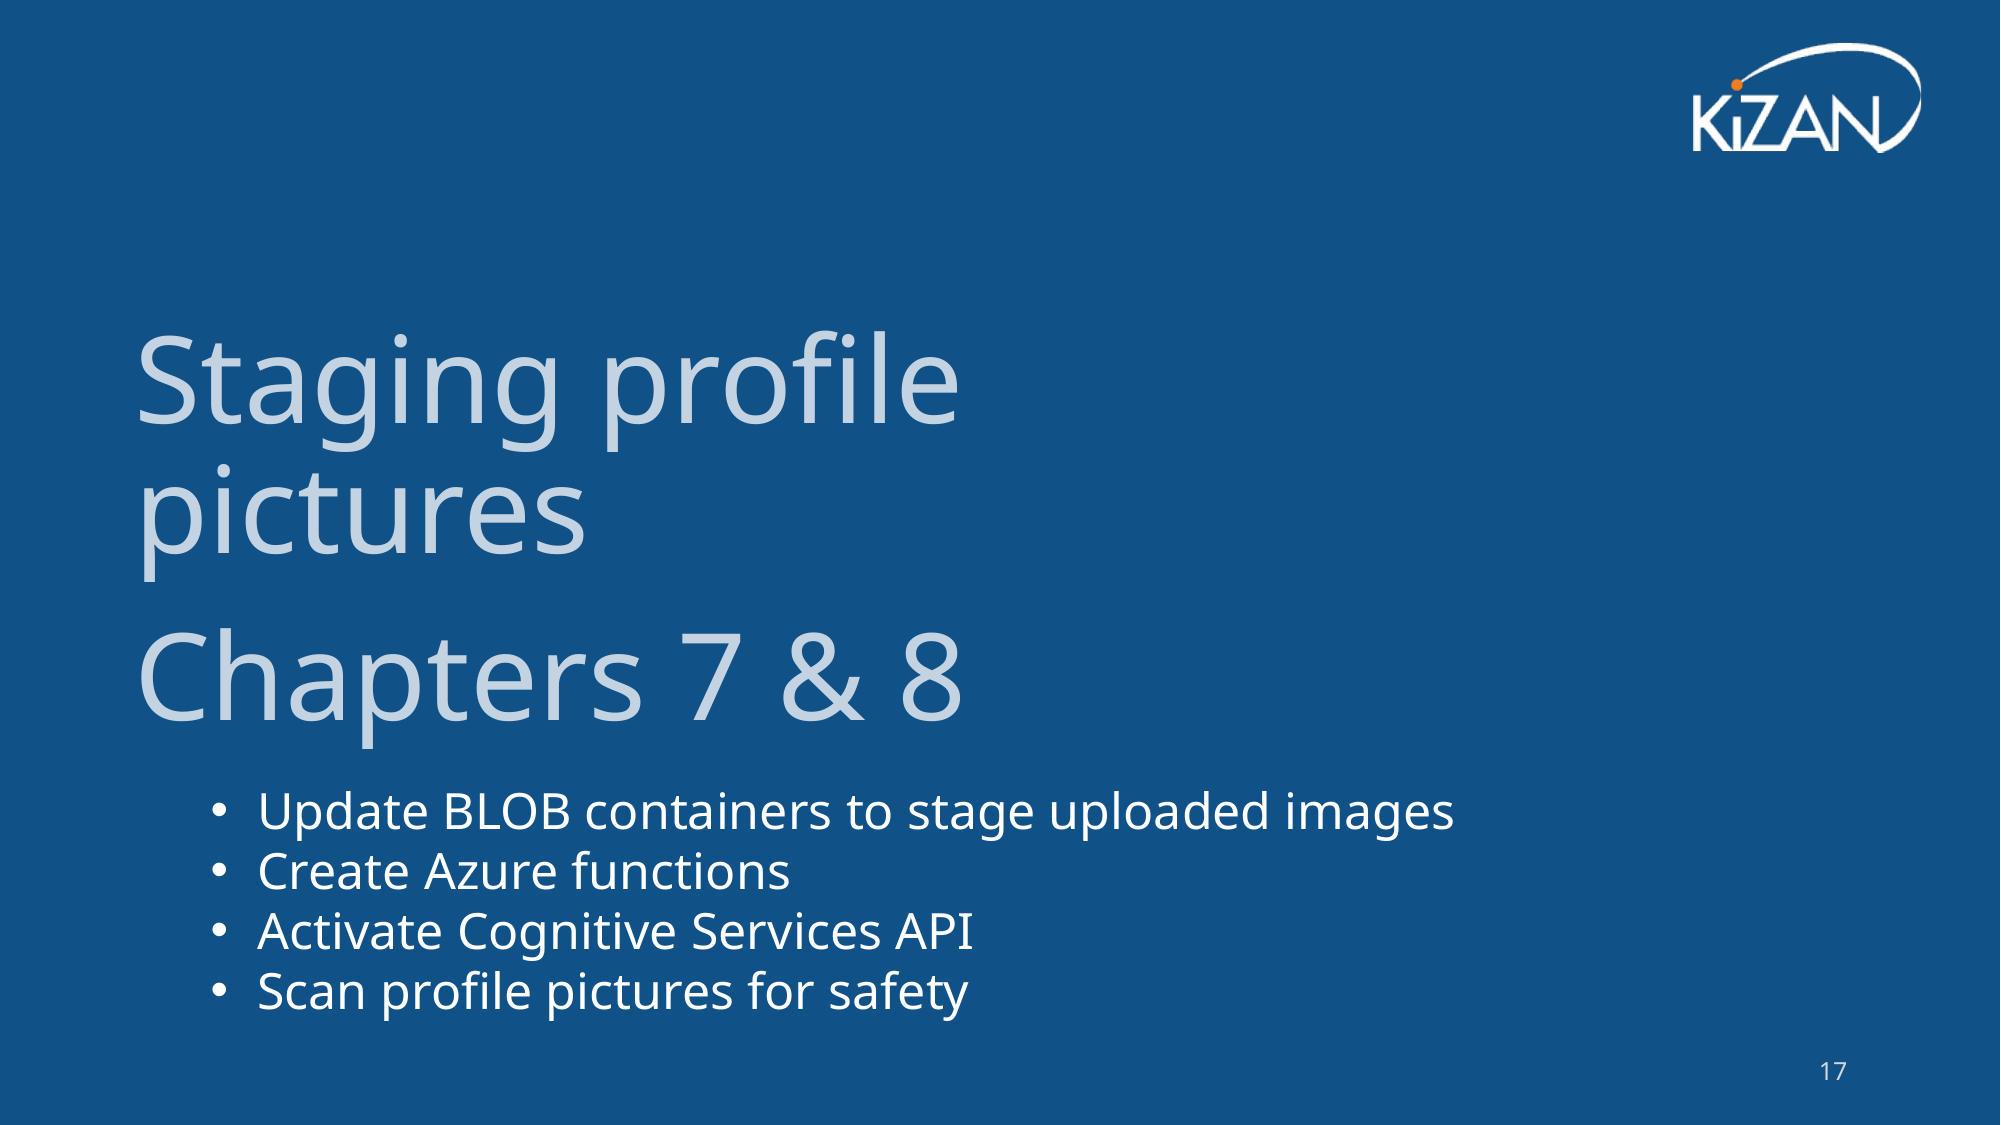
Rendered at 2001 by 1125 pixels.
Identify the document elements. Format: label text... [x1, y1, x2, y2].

list Staging profile pictures Chapters 7 & 8 [119, 196, 1238, 754]
picture [1693, 40, 1926, 153]
slide_number 17 [1325, 1042, 1863, 1103]
text_box Update BLOB containers to stage uploaded images Create Azure functions Activate Cognitive Services API Scan profile pictures for safety [195, 772, 1905, 1028]
